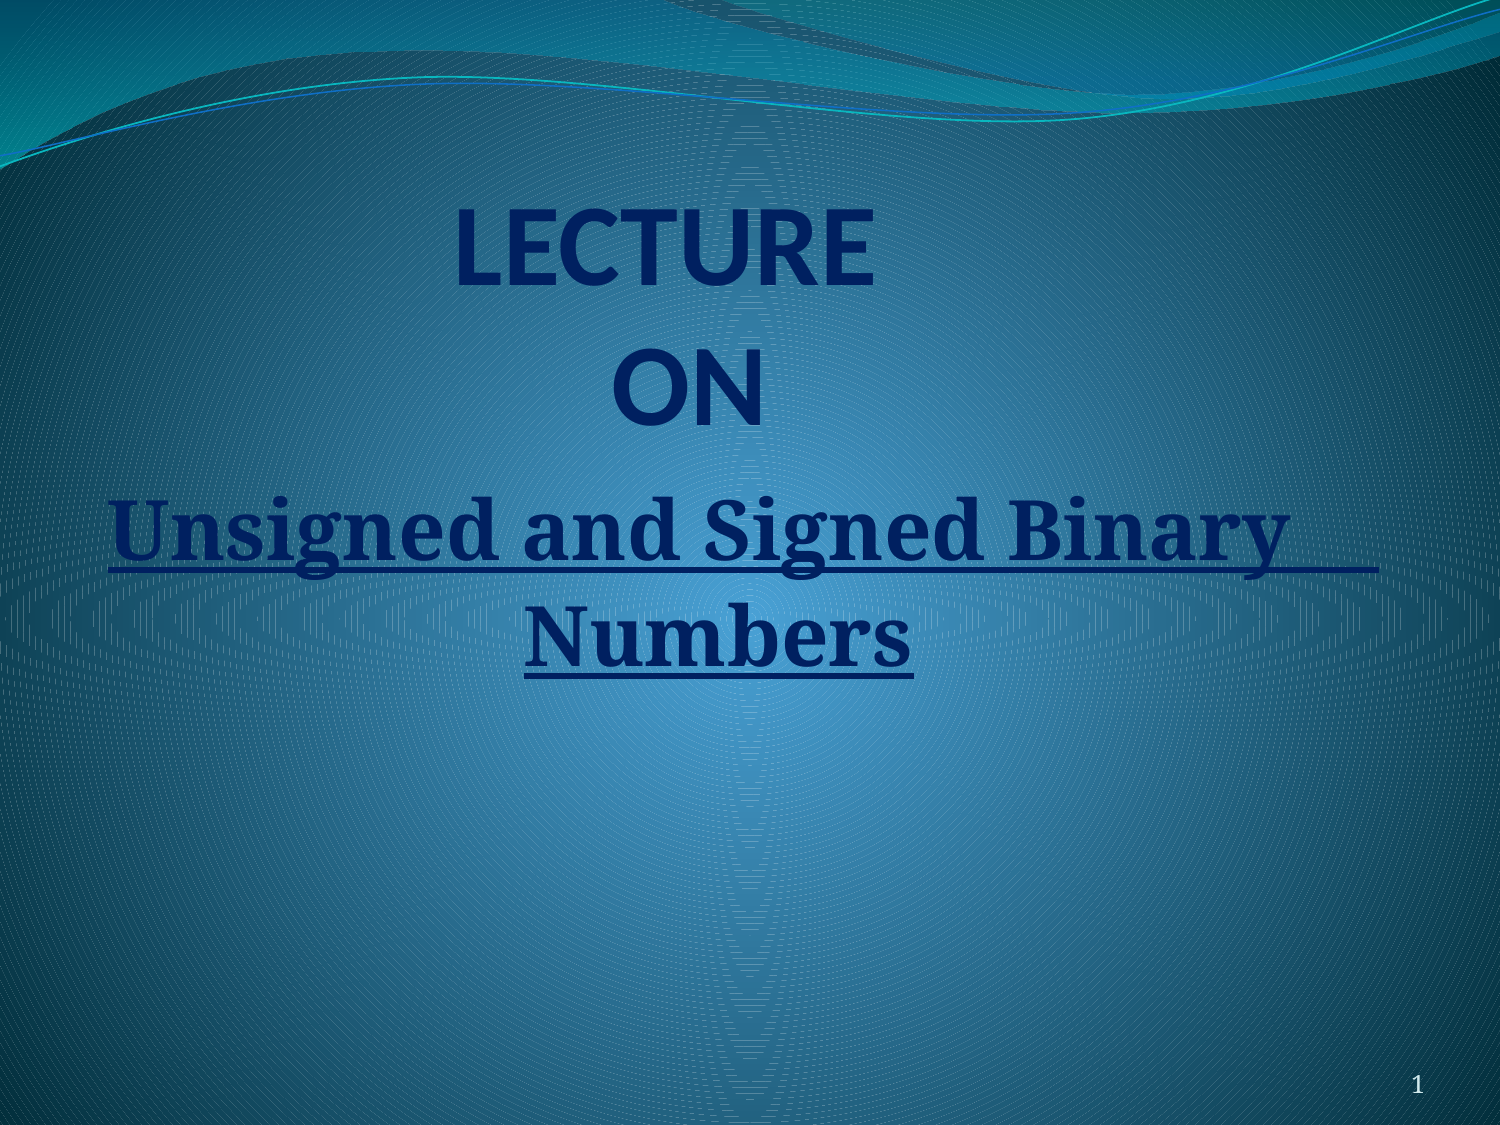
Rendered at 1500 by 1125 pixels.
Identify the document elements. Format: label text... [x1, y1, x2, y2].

list Unsigned and Signed Binary Numbers [0, 443, 1438, 692]
title LECTURE ON [162, 224, 1438, 443]
slide_number 1 [1299, 1042, 1425, 1103]
